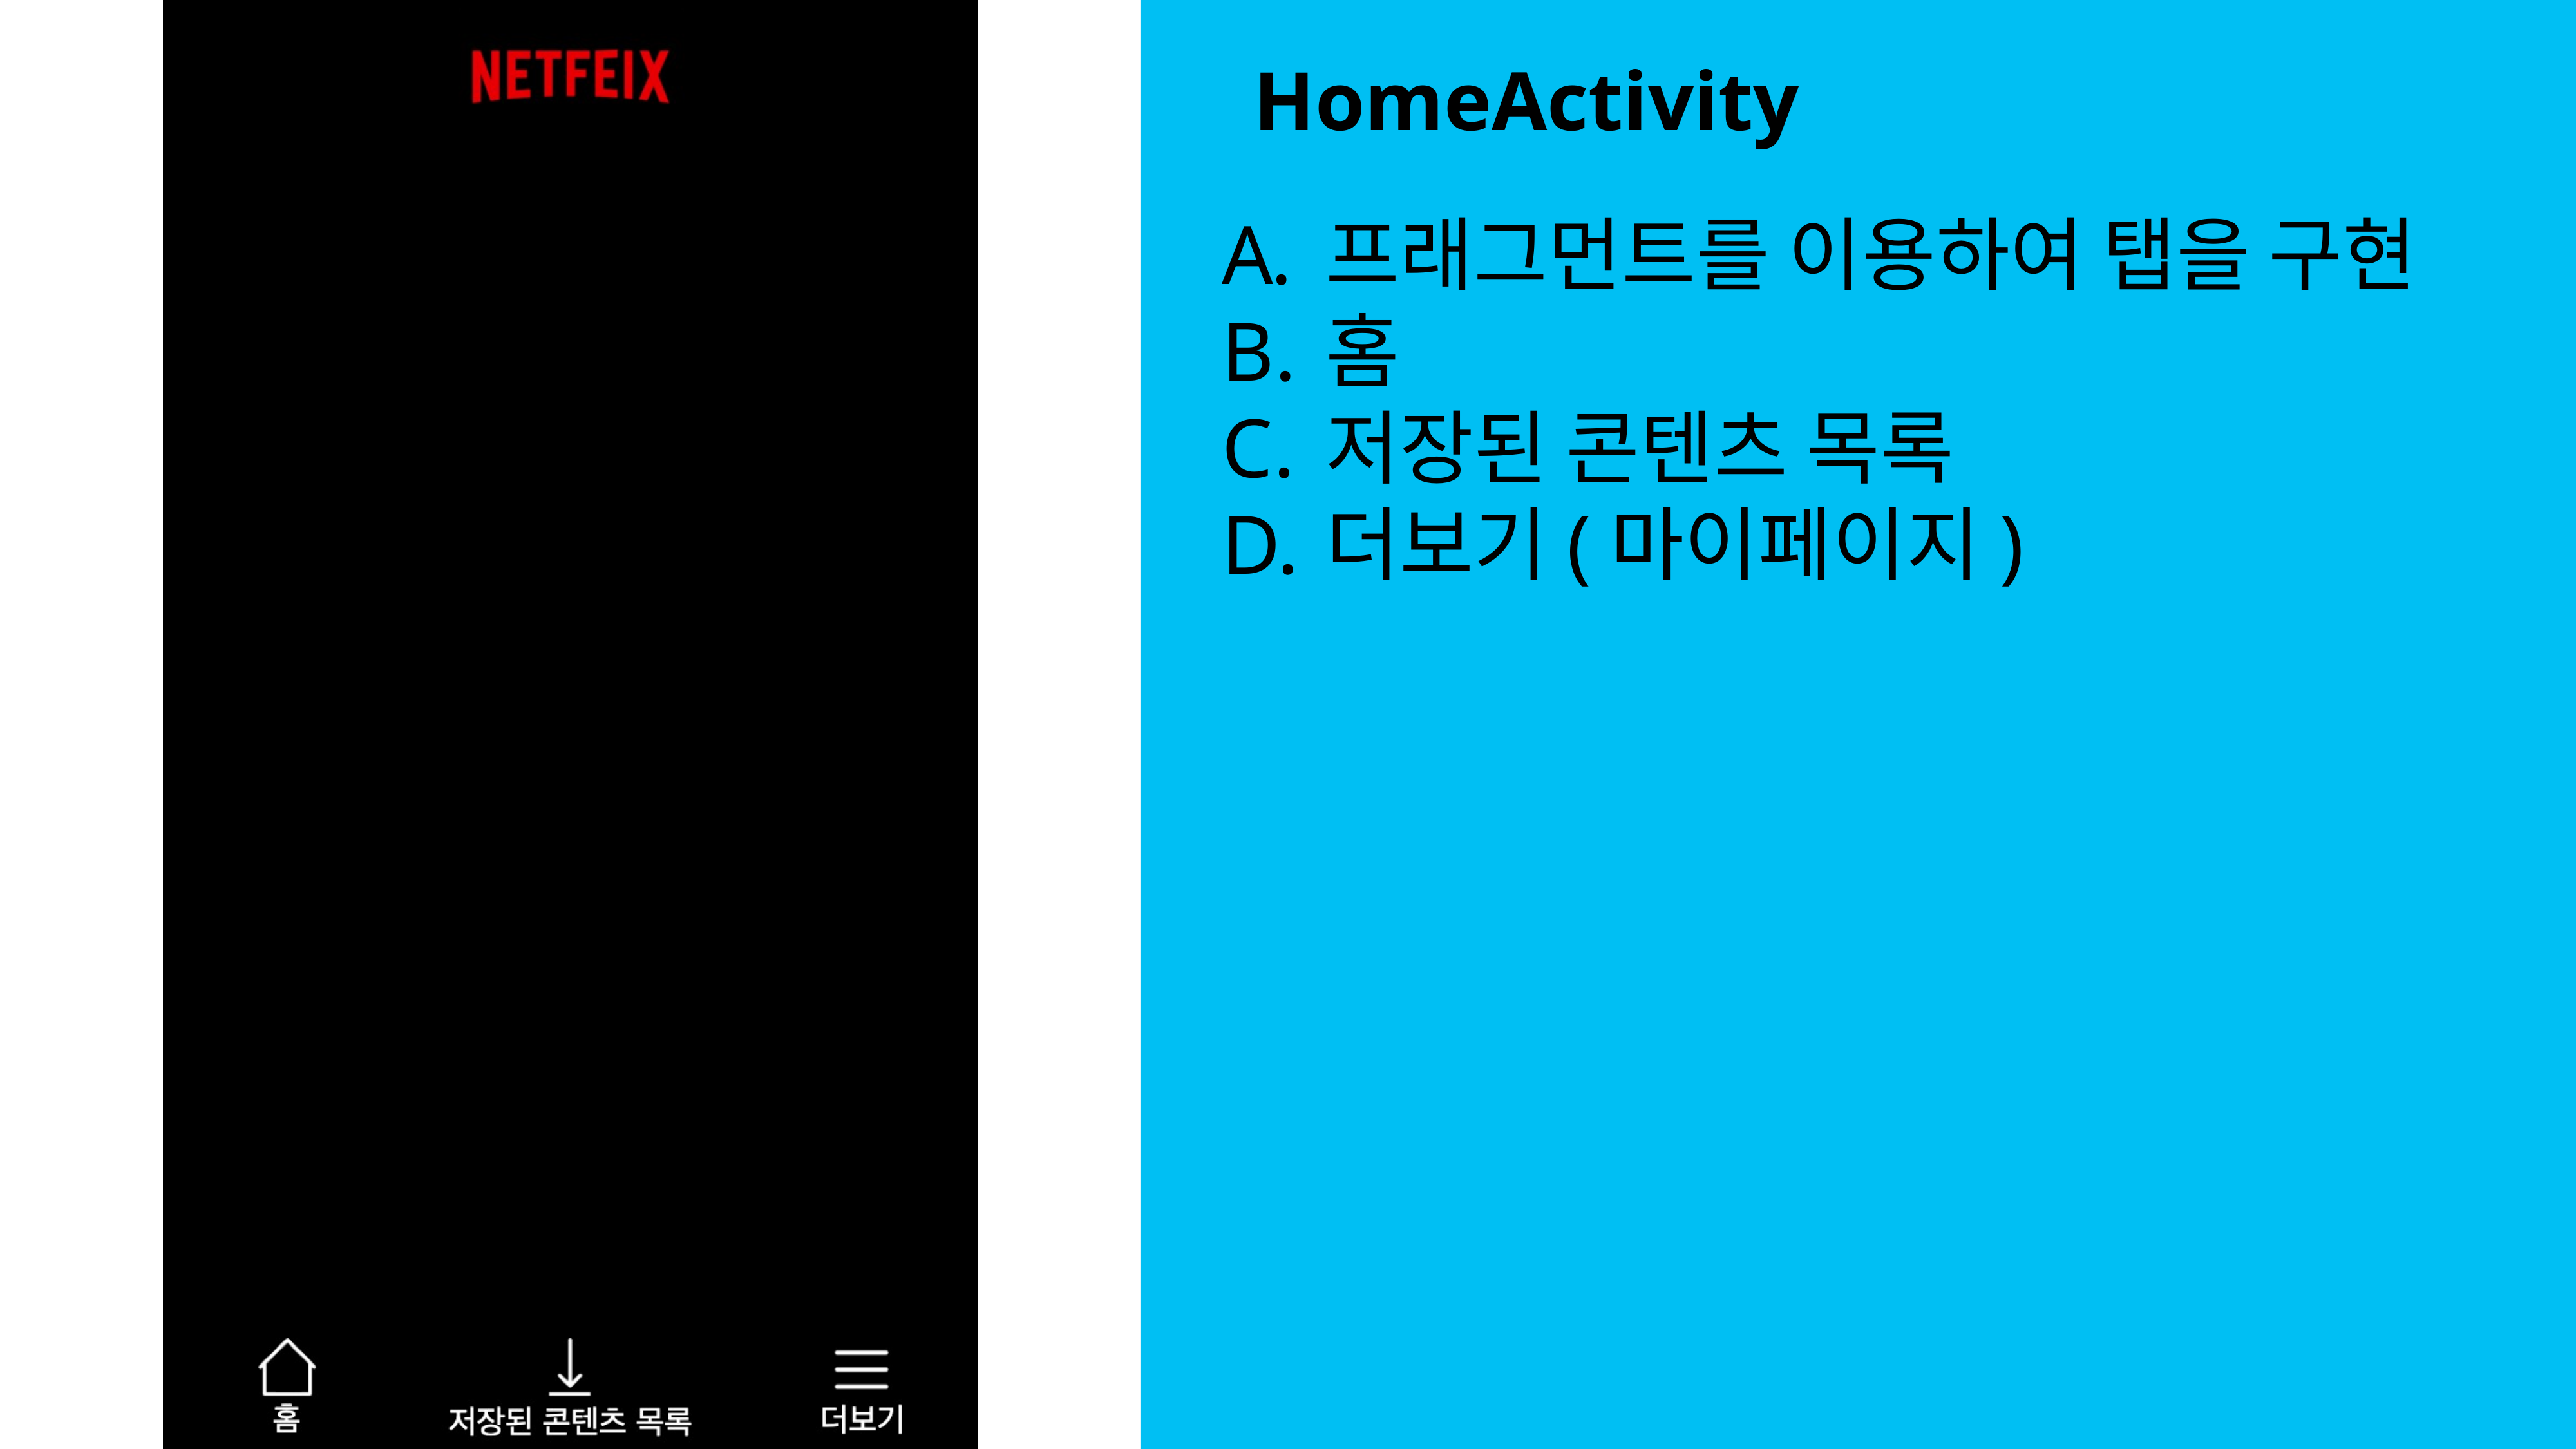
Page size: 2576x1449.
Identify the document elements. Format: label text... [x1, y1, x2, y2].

text_box 프래그먼트를 이용하여 탭을 구현 홈 저장된 콘텐츠 목록 더보기(마이페이지) [1217, 198, 2422, 596]
picture [163, 0, 978, 1449]
text_box HomeActivity [1248, 44, 2179, 153]
